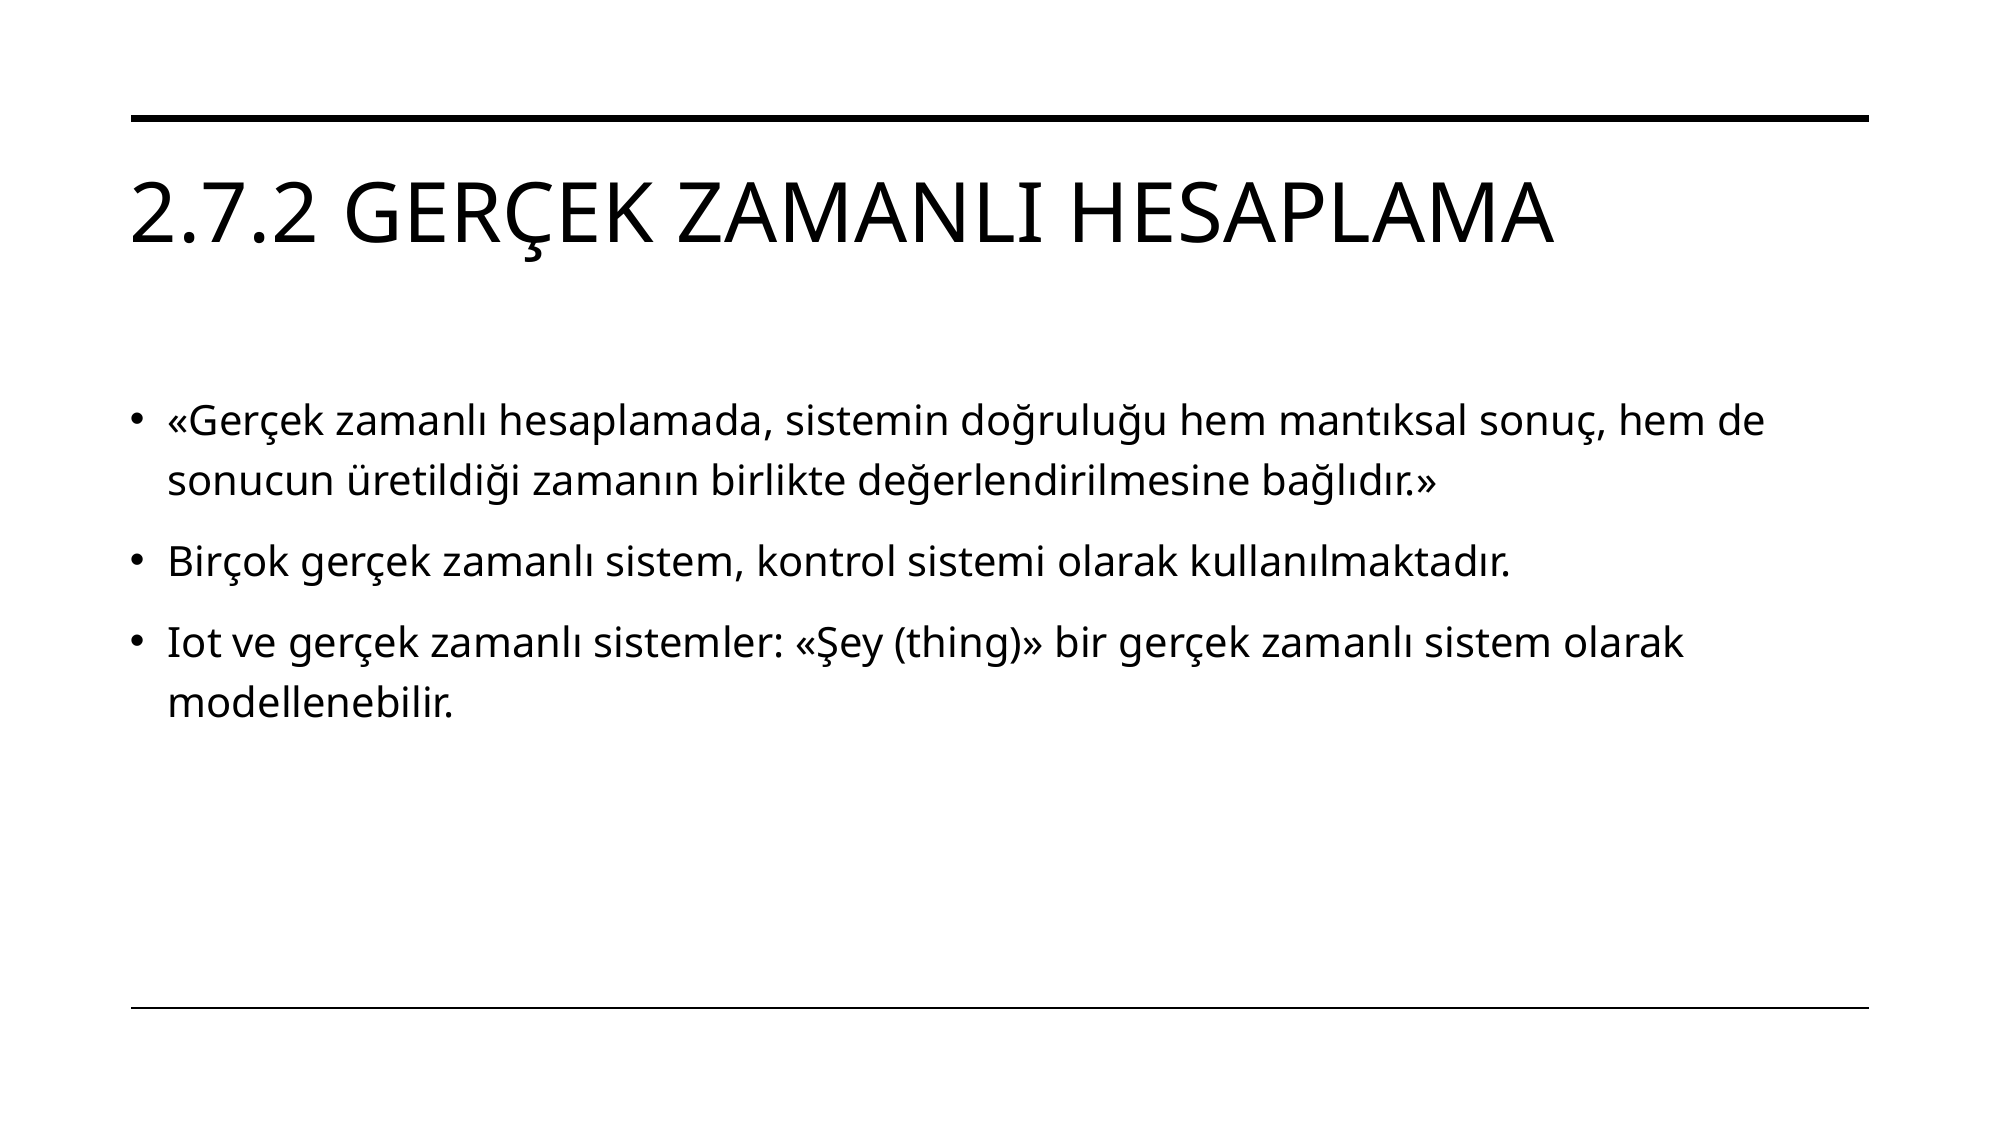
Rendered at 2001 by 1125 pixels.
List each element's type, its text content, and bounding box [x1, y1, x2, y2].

list «Gerçek zamanlı hesaplamada, sistemin doğruluğu hem mantıksal sonuç, hem de sonucun üretildiği zamanın birlikte değerlendirilmesine bağlıdır.» Birçok gerçek zamanlı sistem, kontrol sistemi olarak kullanılmaktadır. Iot ve gerçek zamanlı sistemler: «Şey (thing)» bir gerçek zamanlı sistem olarak modellenebilir. [114, 376, 1869, 973]
title 2.7.2 Gerçek zamanlı hesaplama [114, 151, 1869, 376]
